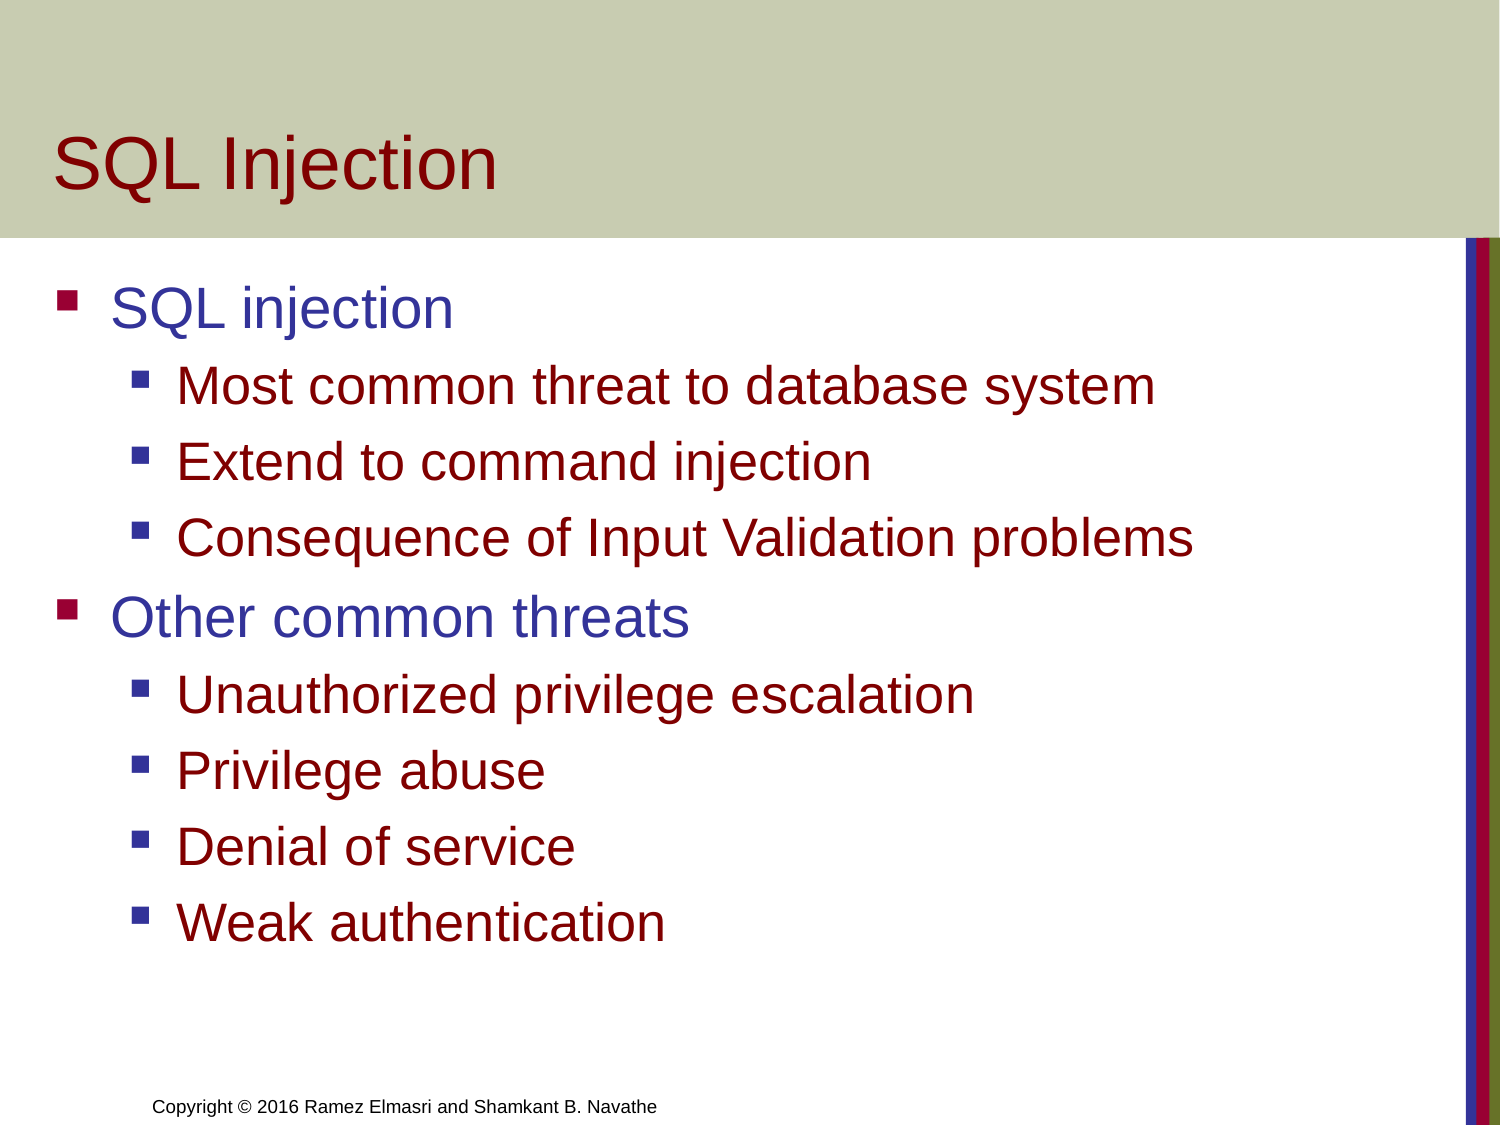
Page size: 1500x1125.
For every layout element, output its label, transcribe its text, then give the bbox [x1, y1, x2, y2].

list SQL injection Most common threat to database system Extend to command injection Consequence of Input Validation problems Other common threats Unauthorized privilege escalation Privilege abuse Denial of service Weak authentication [39, 262, 1400, 1013]
title SQL Injection [37, 49, 1317, 213]
